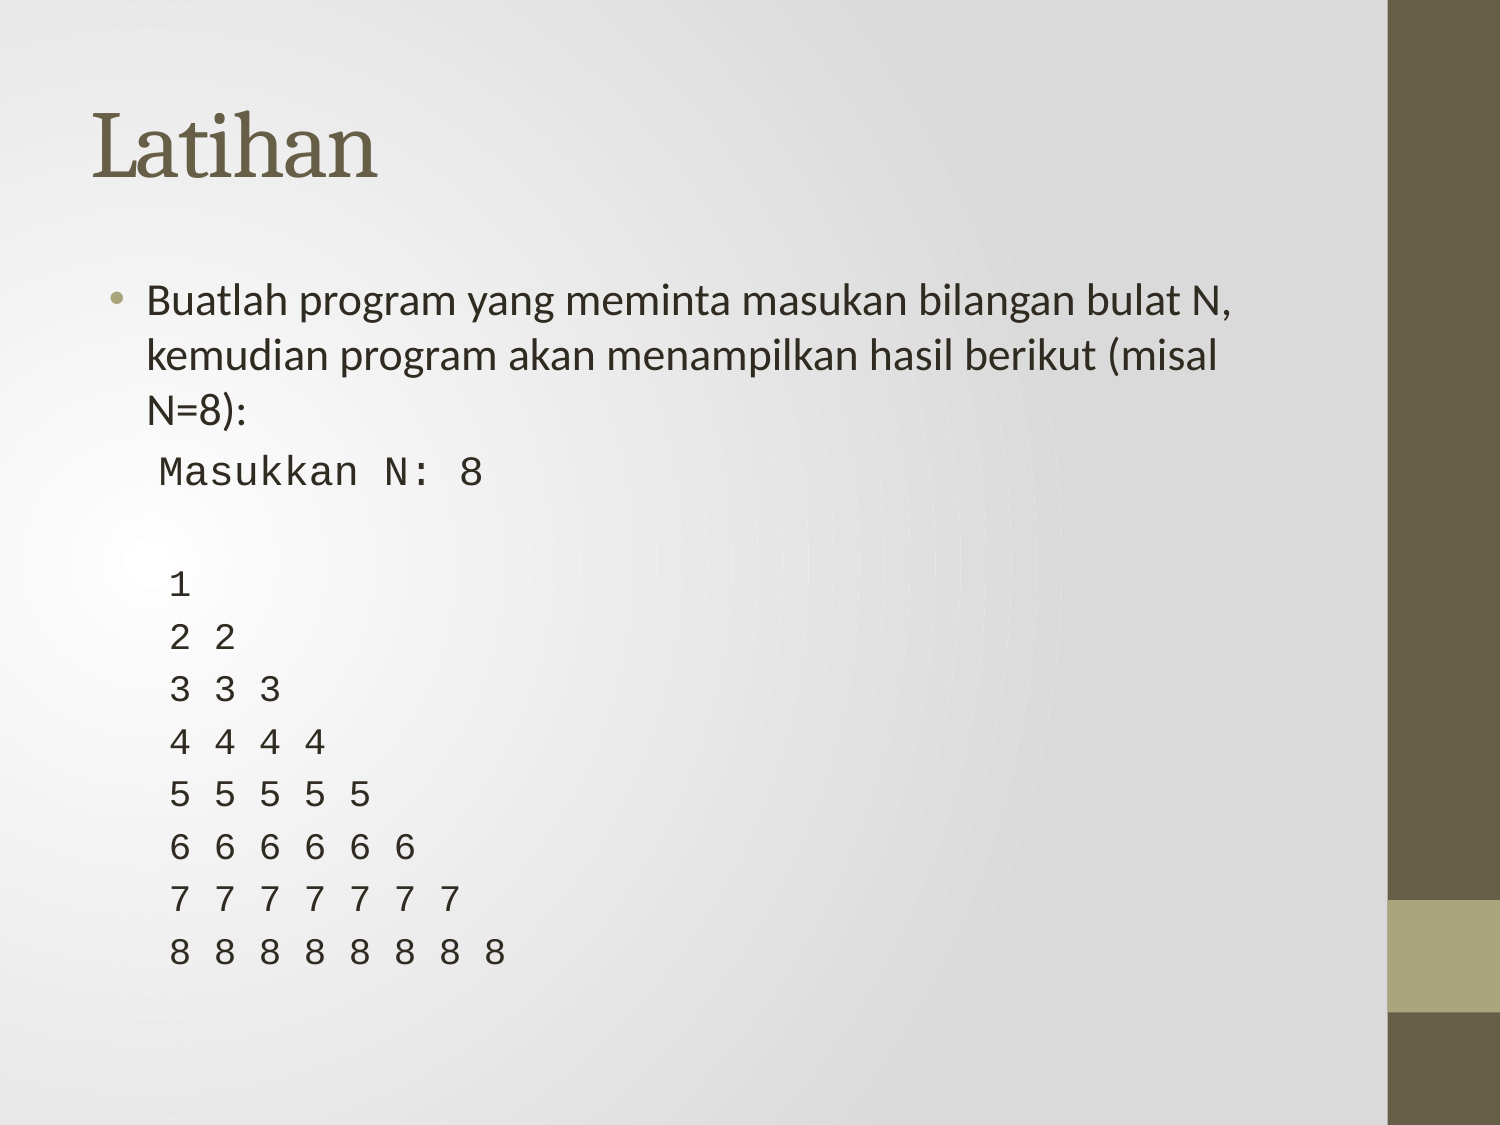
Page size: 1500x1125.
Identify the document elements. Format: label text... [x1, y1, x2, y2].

title Latihan [75, 45, 1325, 233]
list Buatlah program yang meminta masukan bilangan bulat N, kemudian program akan menampilkan hasil berikut (misal N=8): Masukkan N: 8 1 2 2 3 3 3 4 4 4 4 5 5 5 5 5 6 6 6 6 6 6 7 7 7 7 7 7 7 8 8 8 8 8 8 8 8 [75, 262, 1325, 1050]
